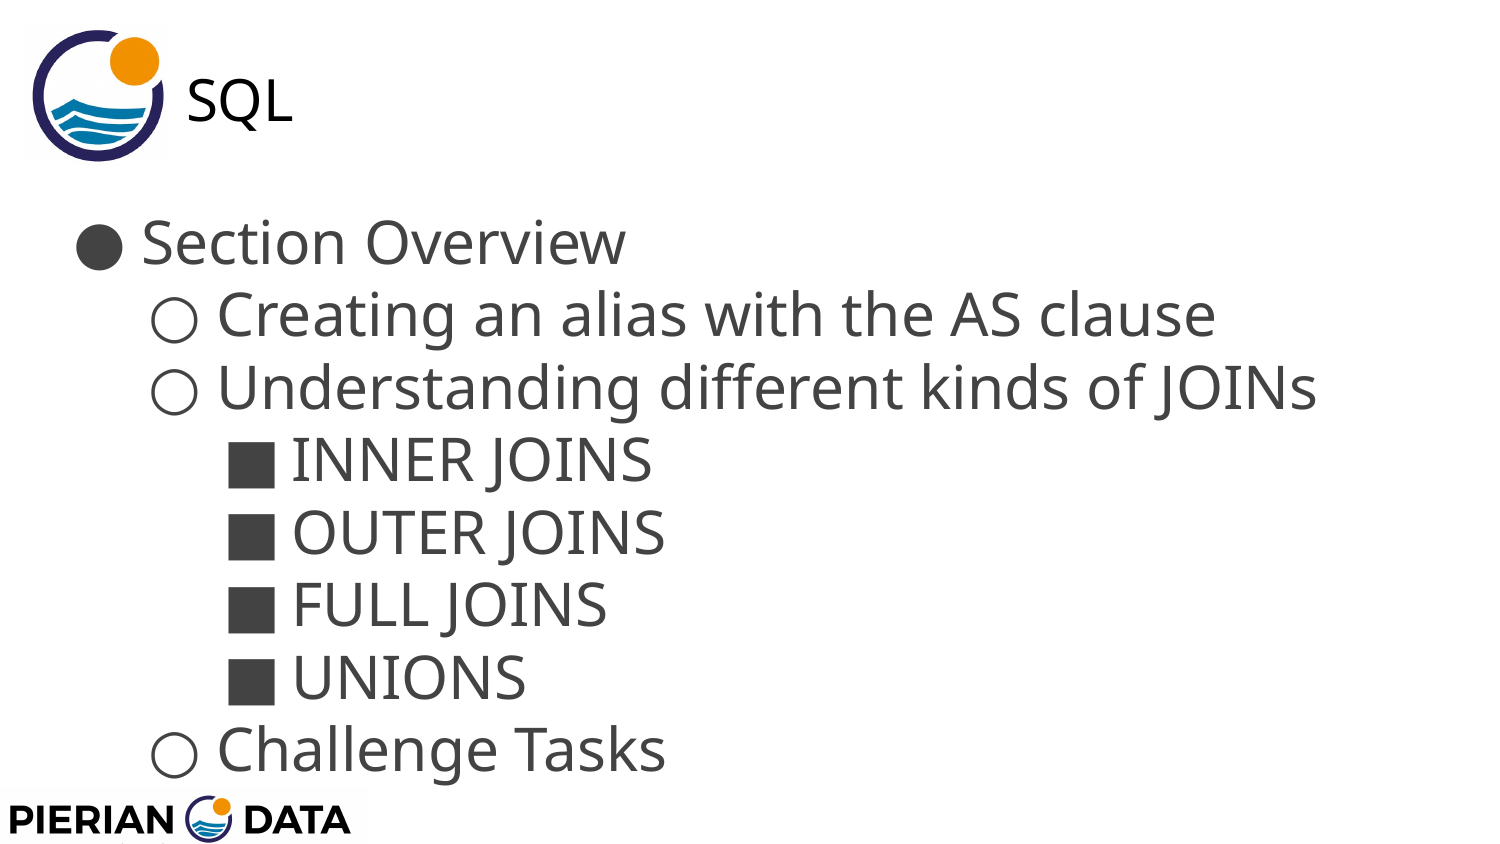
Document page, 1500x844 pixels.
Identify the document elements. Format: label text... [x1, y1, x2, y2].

list Section Overview Creating an alias with the AS clause Understanding different kinds of JOINs INNER JOINS OUTER JOINS FULL JOINS UNIONS Challenge Tasks [51, 189, 1476, 750]
title SQL [176, 48, 1449, 143]
picture [24, 24, 172, 167]
picture [0, 787, 368, 844]
